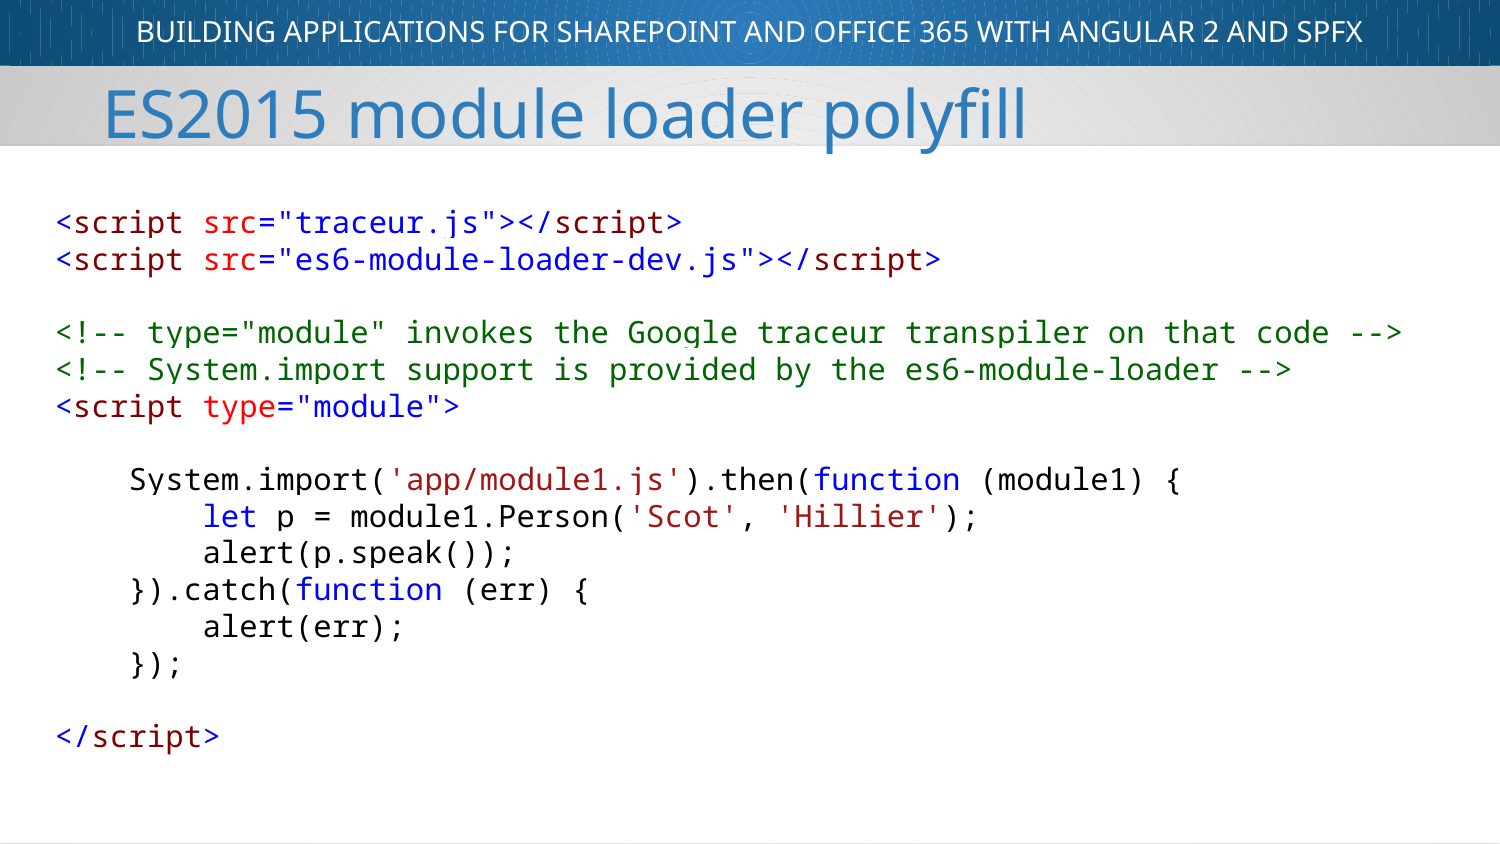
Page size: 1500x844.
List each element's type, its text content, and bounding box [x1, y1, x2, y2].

text_box <script src="traceur.js"></script> <script src="es6-module-loader-dev.js"></script> <!-- type="module" invokes the Google traceur transpiler on that code --> <!-- System.import support is provided by the es6-module-loader --> <script type="module"> System.import('app/module1.js').then(function (module1) { let p = module1.Person('Scot', 'Hillier'); alert(p.speak()); }).catch(function (err) { alert(err); }); </script> [39, 195, 1470, 798]
text_box ES2015 module loader polyfill [87, 64, 1411, 137]
